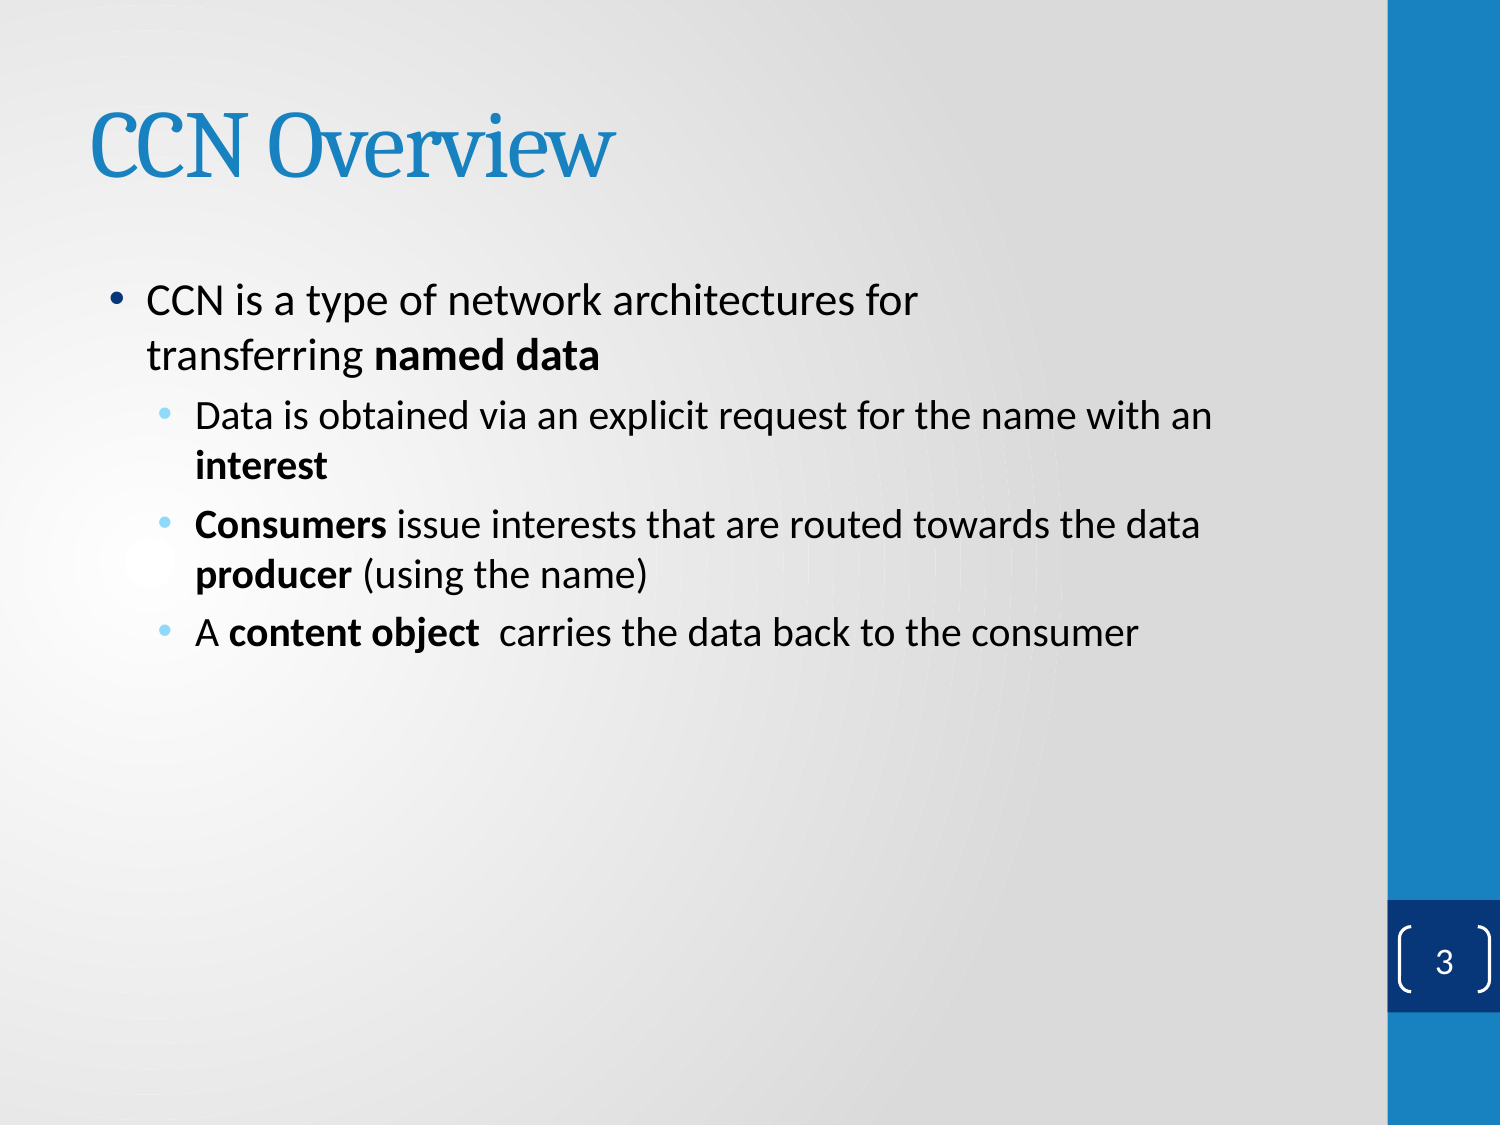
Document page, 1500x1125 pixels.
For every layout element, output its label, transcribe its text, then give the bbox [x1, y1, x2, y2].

list CCN is a type of network architectures for transferring named data Data is obtained via an explicit request for the name with an interest Consumers issue interests that are routed towards the data producer (using the name) A content object carries the data back to the consumer [75, 262, 1325, 1050]
slide_number 3 [1397, 925, 1492, 994]
title CCN Overview [75, 45, 1325, 233]
